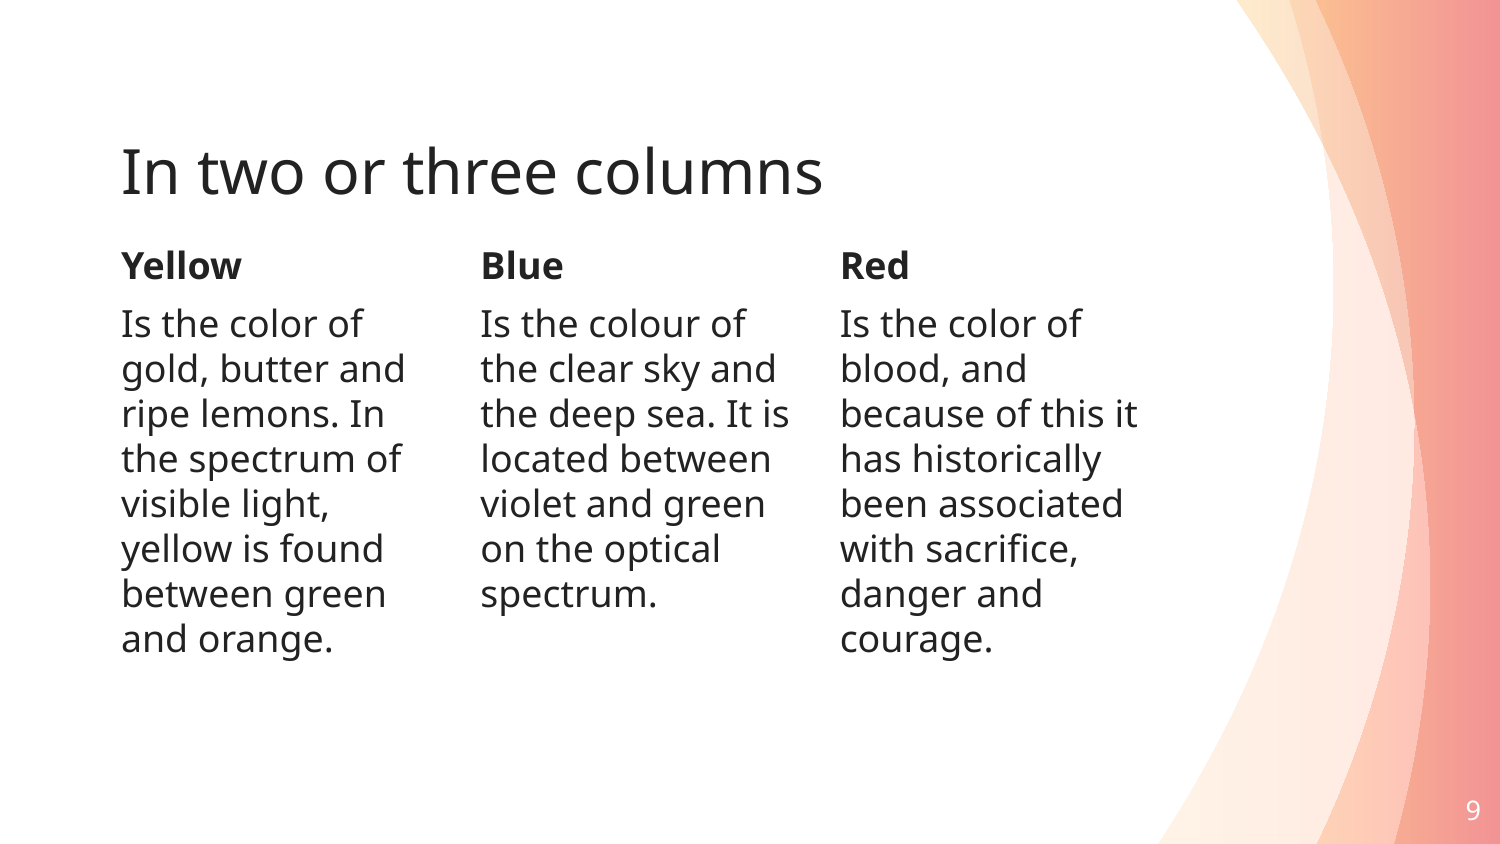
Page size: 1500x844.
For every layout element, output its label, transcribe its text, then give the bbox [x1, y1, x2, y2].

title In two or three columns [121, 84, 1152, 207]
list Red Is the color of blood, and because of this it has historically been associated with sacrifice, danger and courage. [839, 242, 1152, 728]
list Yellow Is the color of gold, butter and ripe lemons. In the spectrum of visible light, yellow is found between green and orange. [121, 242, 434, 728]
list Blue Is the colour of the clear sky and the deep sea. It is located between violet and green on the optical spectrum. [480, 242, 793, 728]
slide_number ‹#› [1391, 779, 1482, 844]
